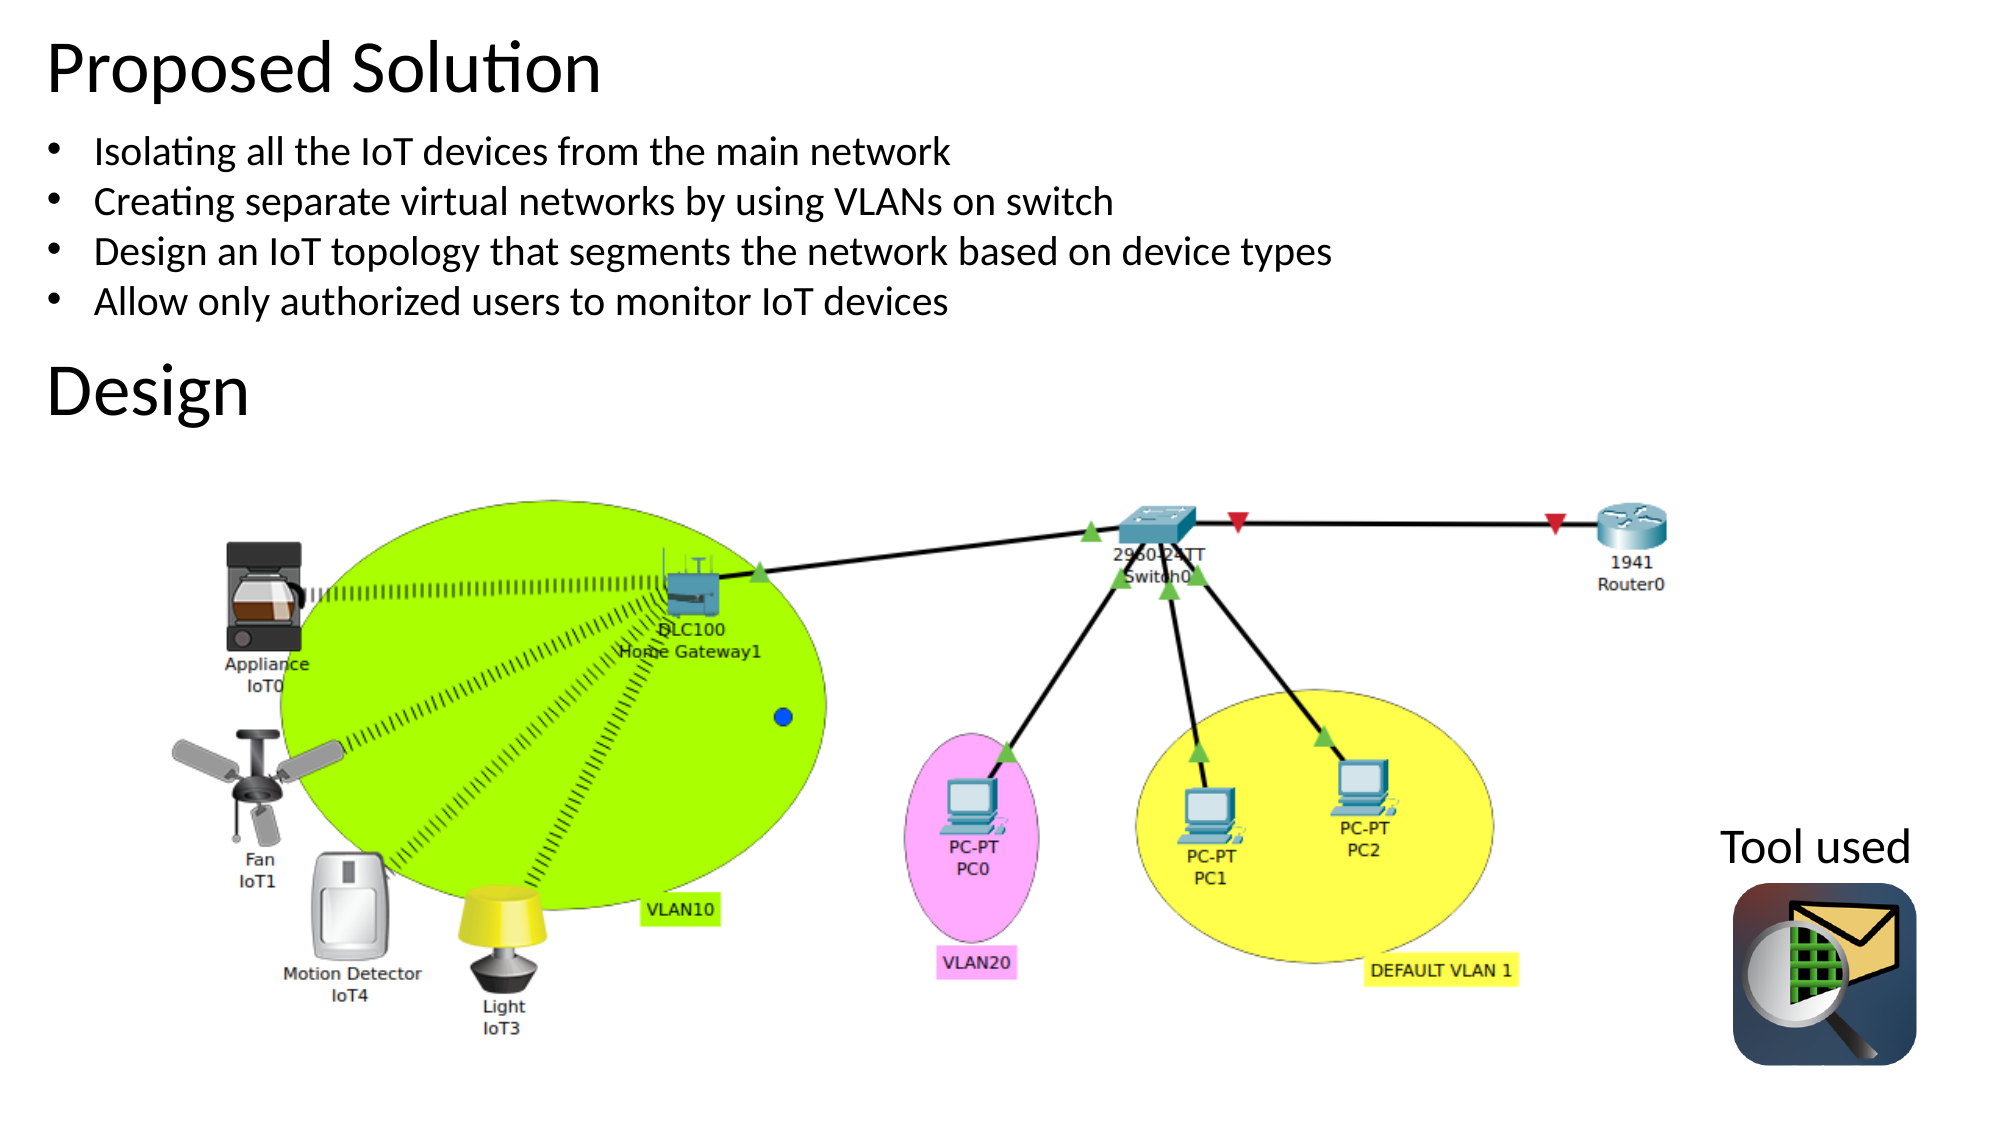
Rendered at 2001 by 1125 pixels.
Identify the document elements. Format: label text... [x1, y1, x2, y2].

picture [1732, 882, 1917, 1066]
text_box Proposed Solution [32, 10, 2000, 115]
text_box Design [32, 333, 1706, 1113]
text_box Isolating all the IoT devices from the main network Creating separate virtual networks by using VLANs on switch Design an IoT topology that segments the network based on device types Allow only authorized users to monitor IoT devices [32, 116, 1901, 331]
text_box Tool used [1705, 806, 1946, 882]
picture [116, 439, 1695, 1066]
